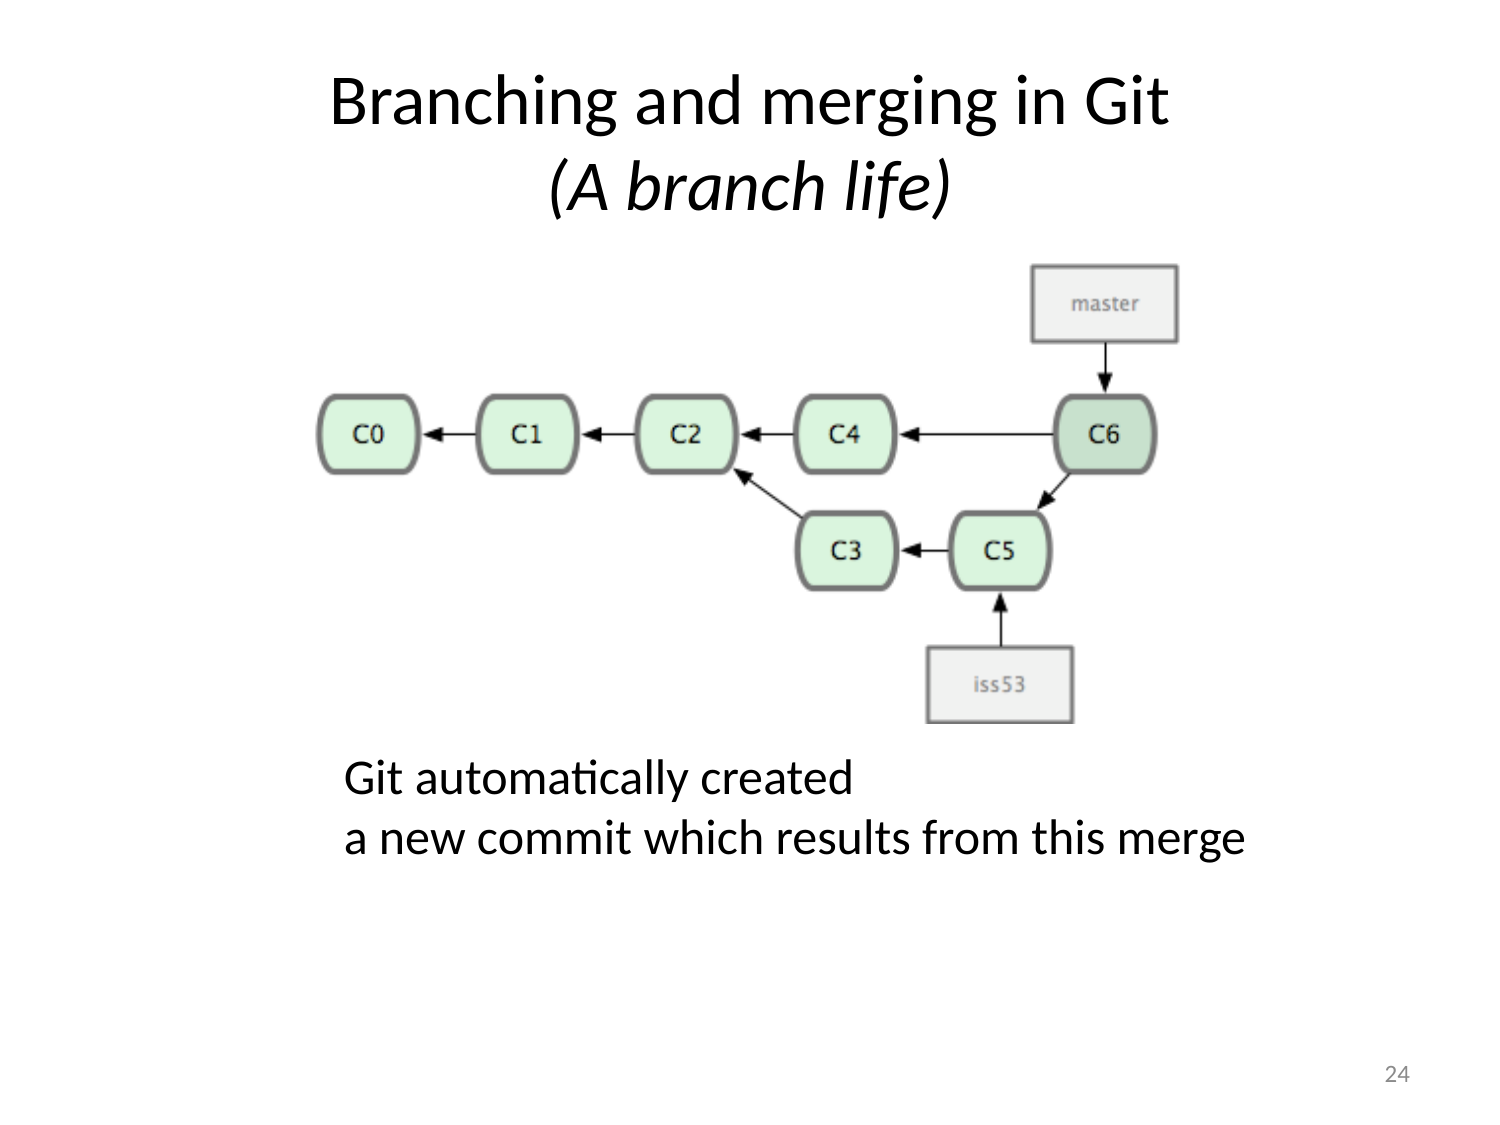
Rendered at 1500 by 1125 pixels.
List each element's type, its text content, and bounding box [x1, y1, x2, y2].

slide_number 24 [1074, 1042, 1425, 1103]
text_box Git automatically created a new commit which results from this merge [328, 737, 1262, 873]
title Branching and merging in Git (A branch life) [75, 45, 1425, 233]
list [312, 262, 1182, 724]
